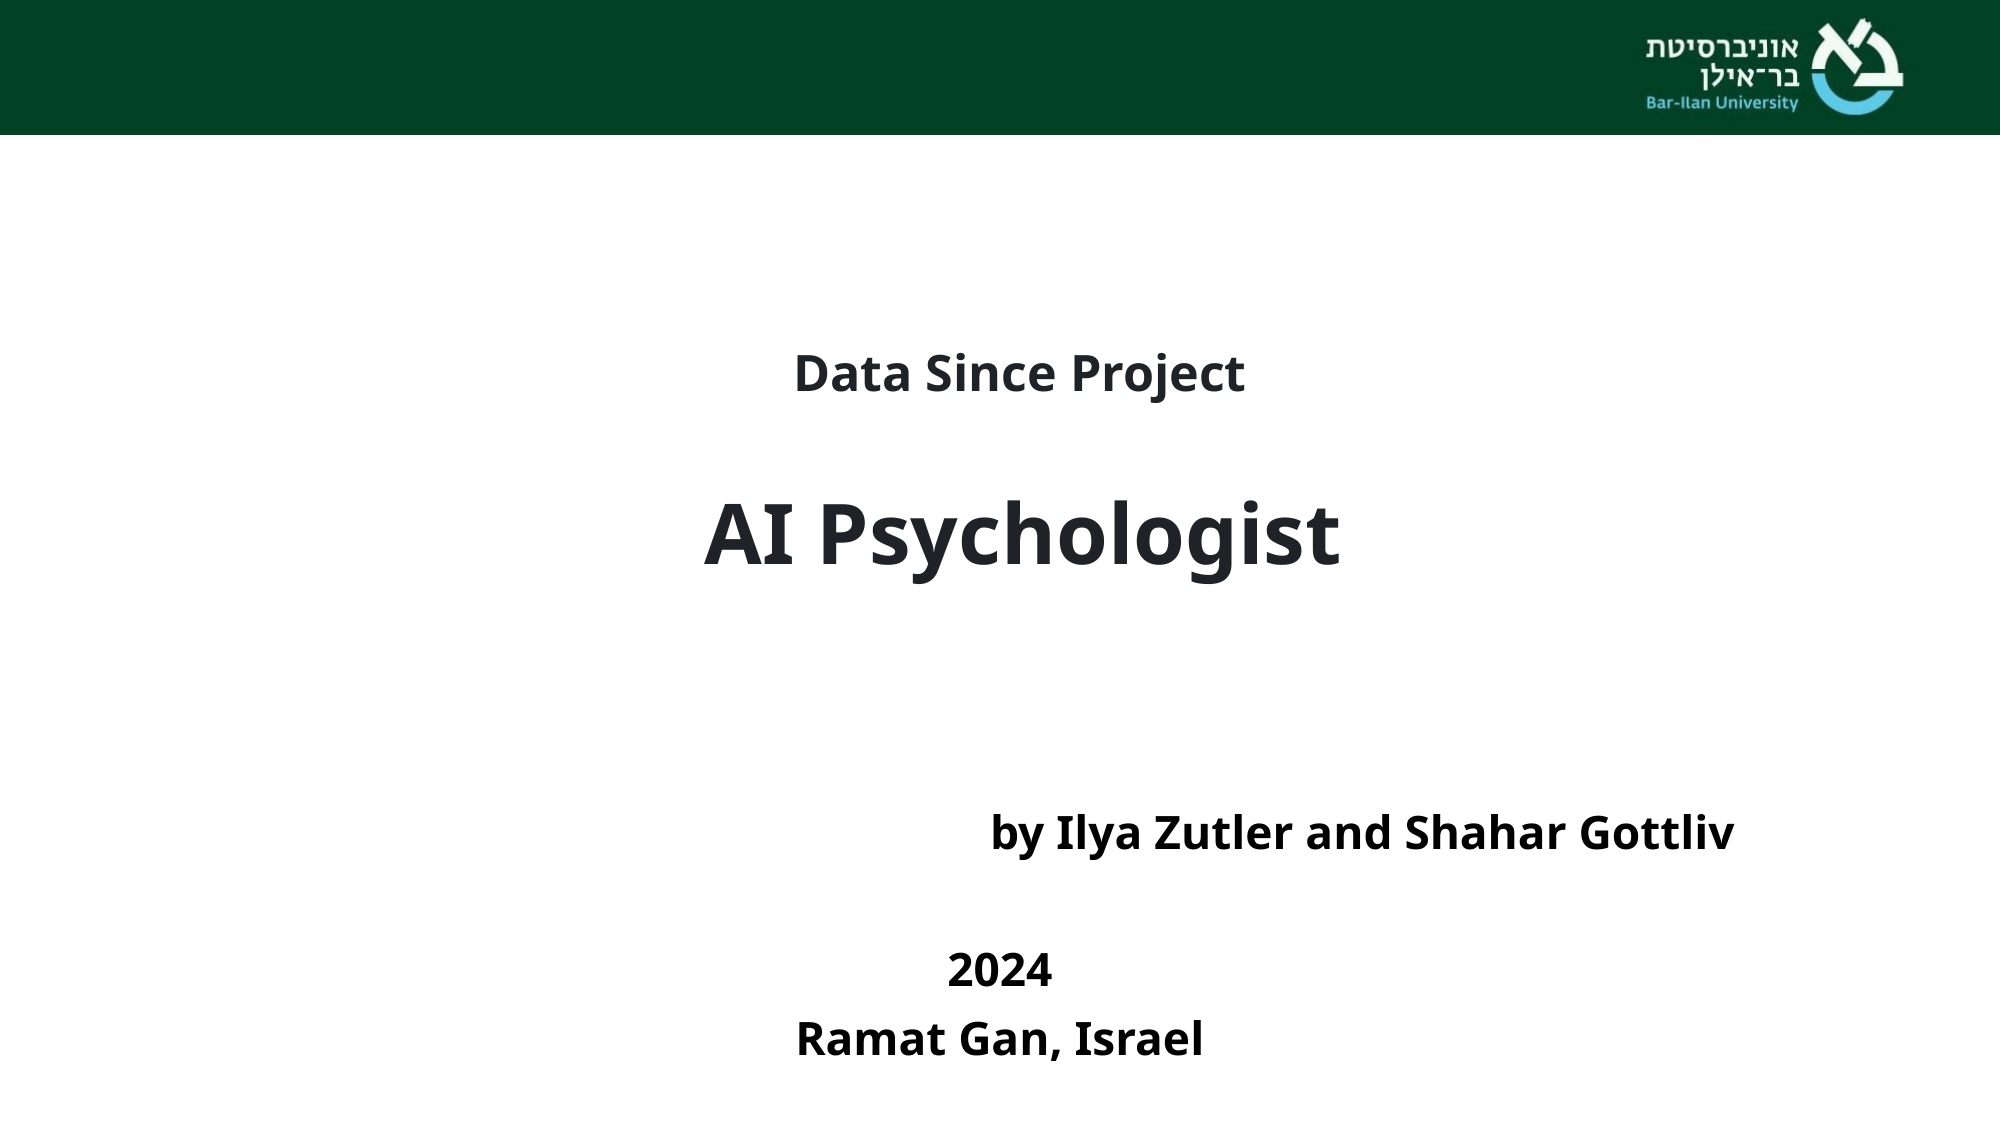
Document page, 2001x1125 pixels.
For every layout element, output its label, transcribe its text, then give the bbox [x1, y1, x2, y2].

title Data Since Project AI Psychologist [249, 246, 1797, 691]
subtitle by Ilya Zutler and Shahar Gottliv 2024 Ramat Gan, Israel [249, 802, 1750, 1074]
picture [0, 0, 2000, 135]
